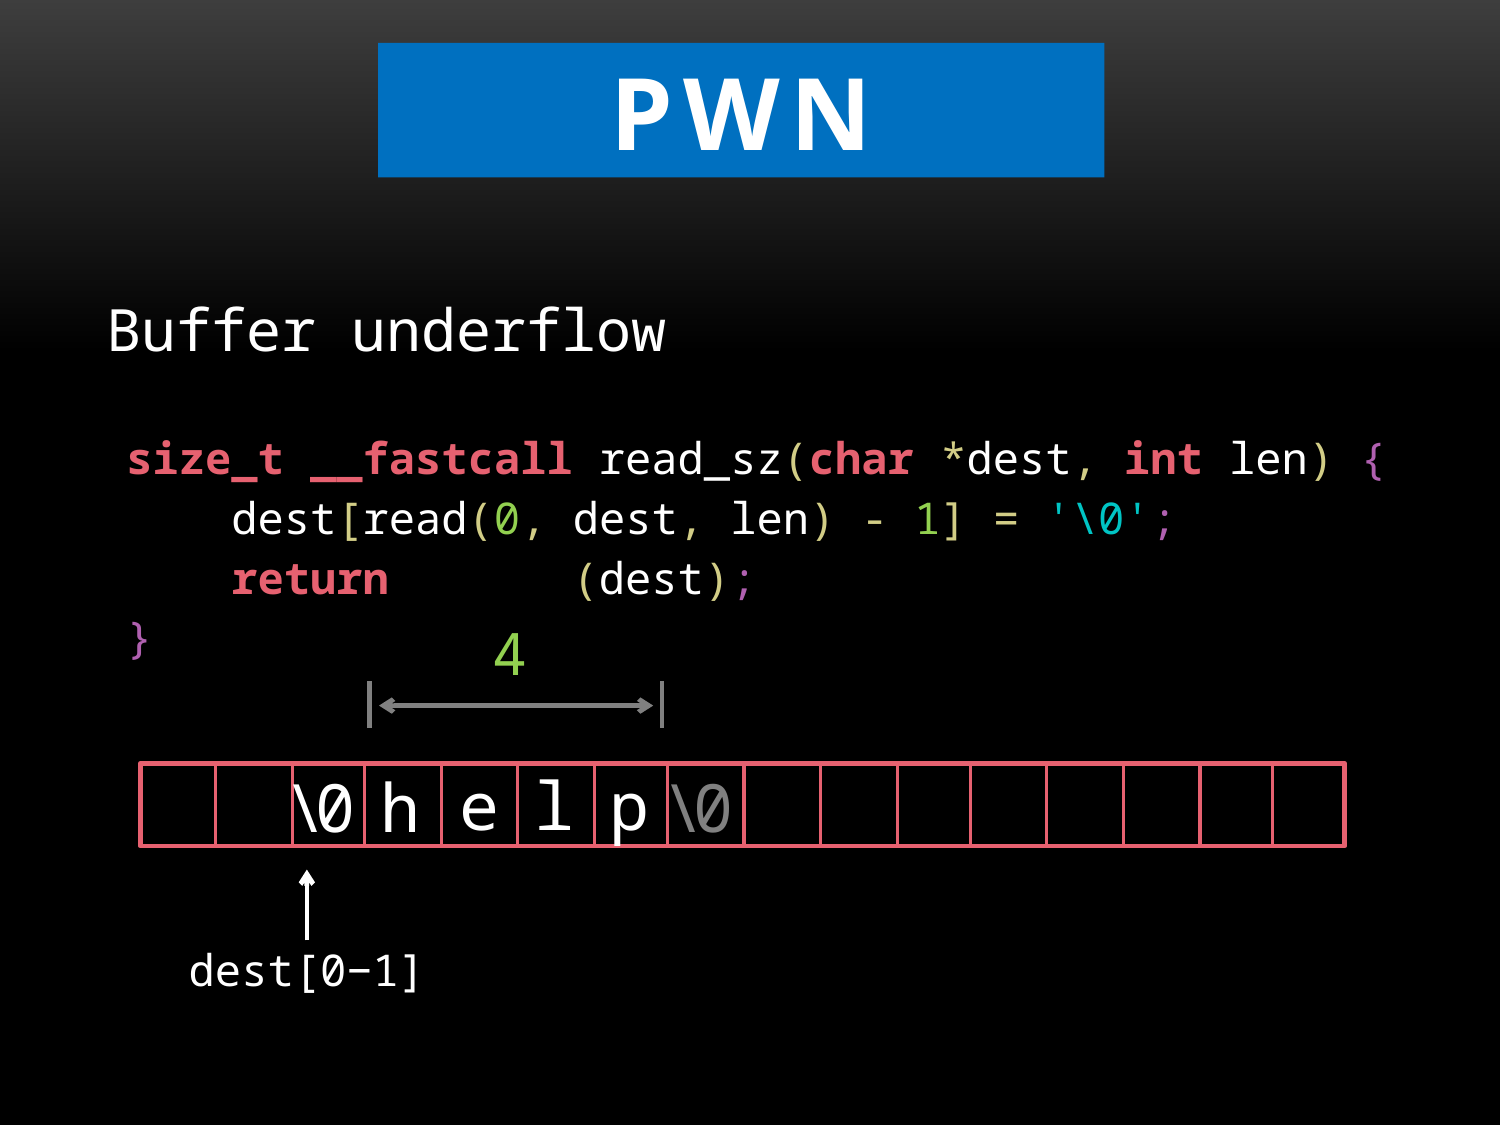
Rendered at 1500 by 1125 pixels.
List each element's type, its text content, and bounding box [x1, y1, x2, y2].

text_box \0 [649, 758, 749, 854]
text_box l [520, 756, 590, 852]
text_box dest[0−1] [174, 935, 440, 1003]
text_box e [444, 756, 514, 852]
text_box [1201, 762, 1272, 847]
text_box [749, 762, 820, 847]
text_box p [595, 756, 665, 852]
text_box [216, 762, 271, 847]
text_box 4 [477, 609, 542, 695]
table_header size_t __fastcall read_sz(char *dest, int len) { dest[read(0, dest, len) - 1] = '\0'; return strlen(dest); } [111, 421, 1411, 646]
text_box h [371, 758, 436, 854]
text_box [1048, 762, 1122, 847]
text_box [971, 762, 1046, 847]
text_box PWN [378, 42, 1105, 178]
text_box [898, 762, 969, 847]
text_box [822, 762, 897, 847]
text_box \0 [271, 758, 371, 854]
text_box [1124, 762, 1199, 847]
text_box [1273, 762, 1346, 847]
text_box [139, 762, 215, 847]
text_box Buffer underflow [91, 285, 681, 371]
